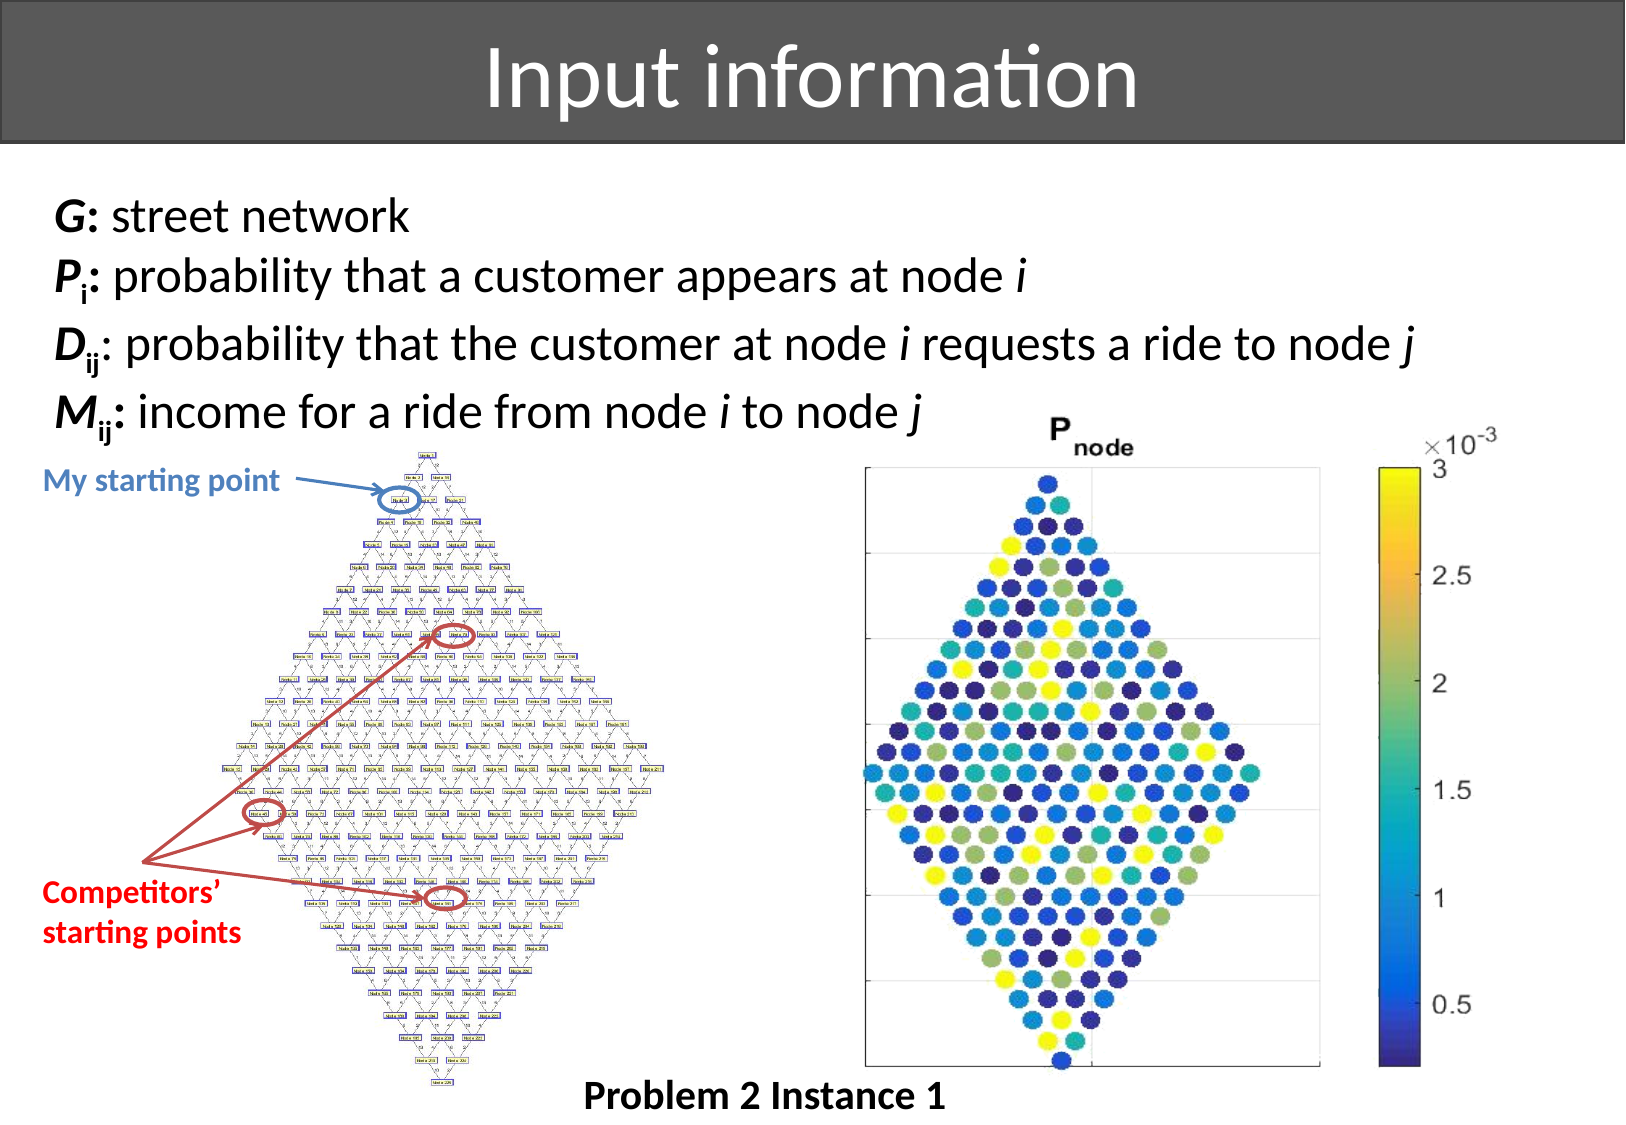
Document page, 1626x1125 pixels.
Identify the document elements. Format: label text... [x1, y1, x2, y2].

title Input information [0, 0, 1625, 144]
text_box G: street network Pi: probability that a customer appears at node i Dij: probability that the customer at node i requests a ride to node j Mij: income for a ride from node i to node j [39, 174, 1516, 455]
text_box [297, 478, 386, 492]
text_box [142, 862, 426, 899]
text_box My starting point [27, 450, 188, 506]
text_box Problem 2 Instance 1 [568, 1060, 784, 1125]
picture [189, 450, 705, 1088]
picture [789, 404, 1517, 1125]
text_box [142, 635, 434, 863]
text_box Competitors’ starting points [27, 862, 184, 957]
